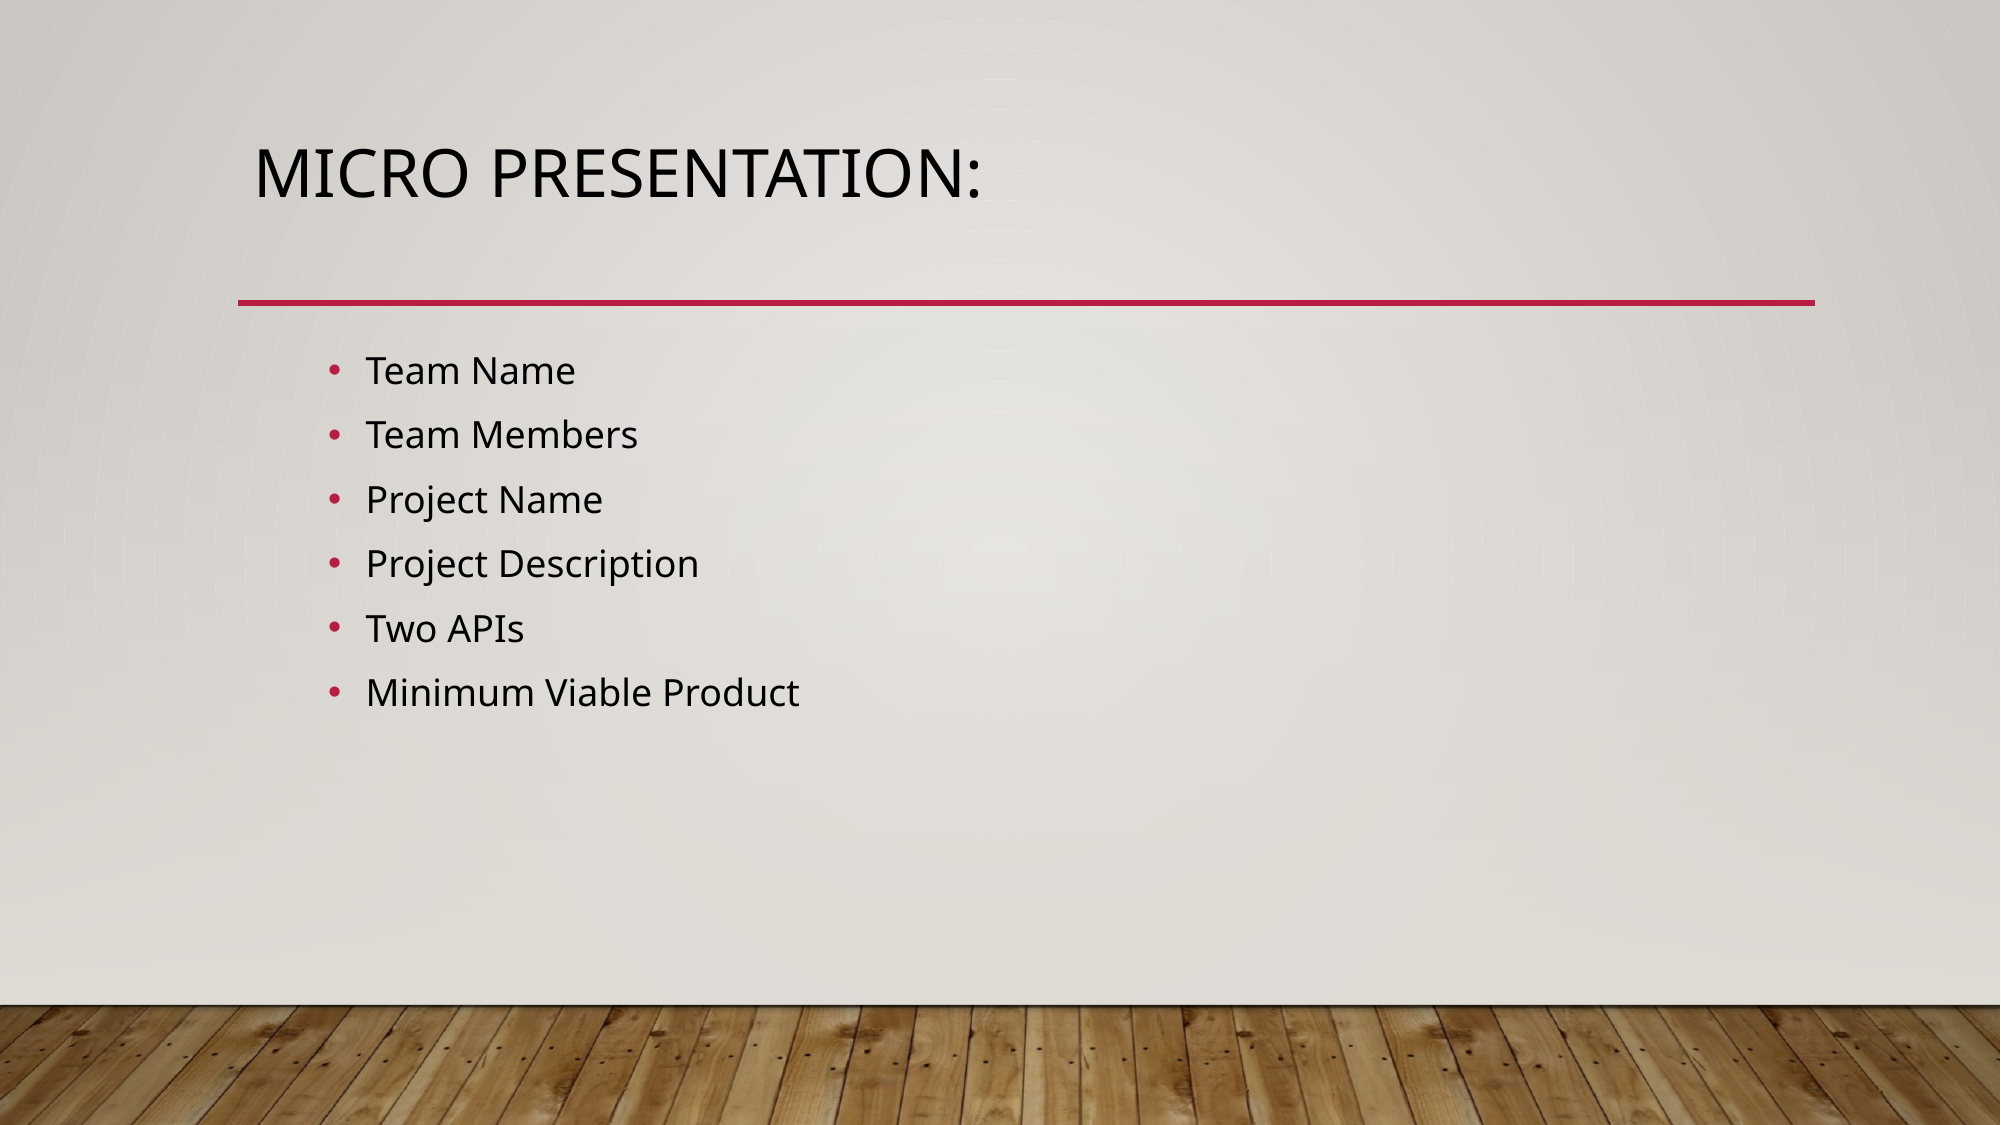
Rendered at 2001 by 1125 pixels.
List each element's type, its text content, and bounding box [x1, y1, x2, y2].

title Micro Presentation: [238, 131, 1814, 305]
picture [0, 1005, 2000, 1125]
list Team Name Team Members Project Name Project Description Two APIs Minimum Viable Product [238, 330, 1814, 897]
